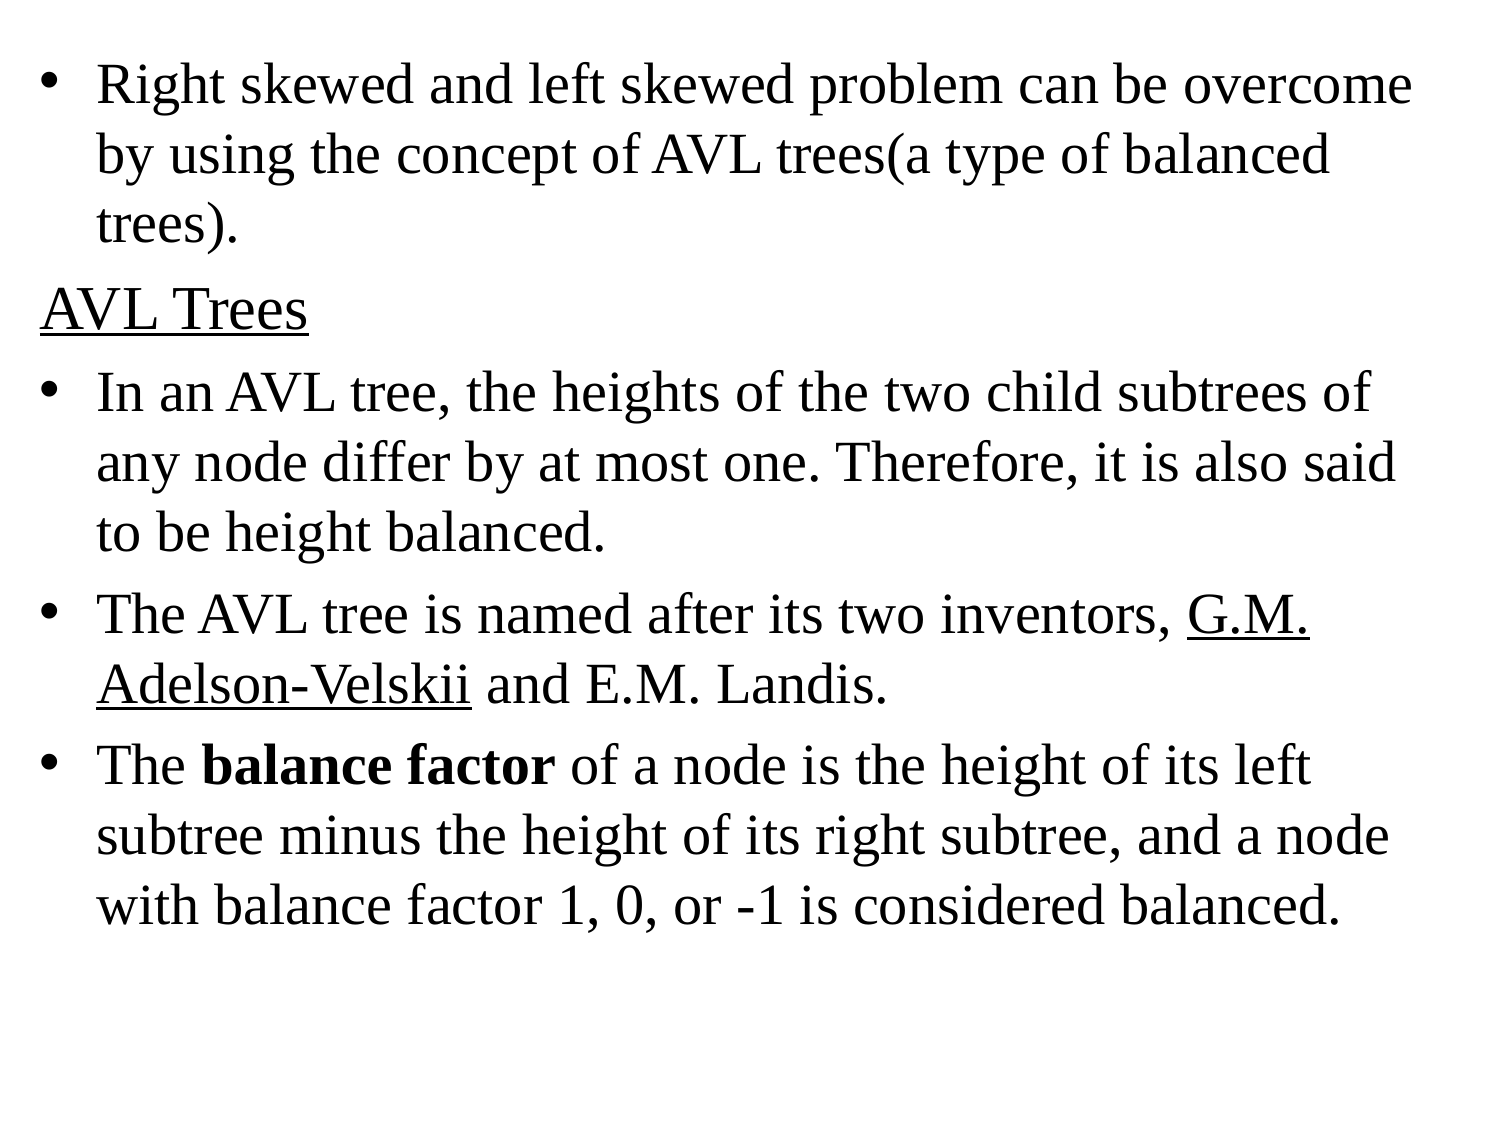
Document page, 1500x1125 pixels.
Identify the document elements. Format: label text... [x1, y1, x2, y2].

list Right skewed and left skewed problem can be overcome by using the concept of AVL trees(a type of balanced trees). AVL Trees In an AVL tree, the heights of the two child subtrees of any node differ by at most one. Therefore, it is also said to be height balanced. The AVL tree is named after its two inventors, G.M. Adelson-Velskii and E.M. Landis. The balance factor of a node is the height of its left subtree minus the height of its right subtree, and a node with balance factor 1, 0, or -1 is considered balanced. [24, 37, 1463, 1088]
